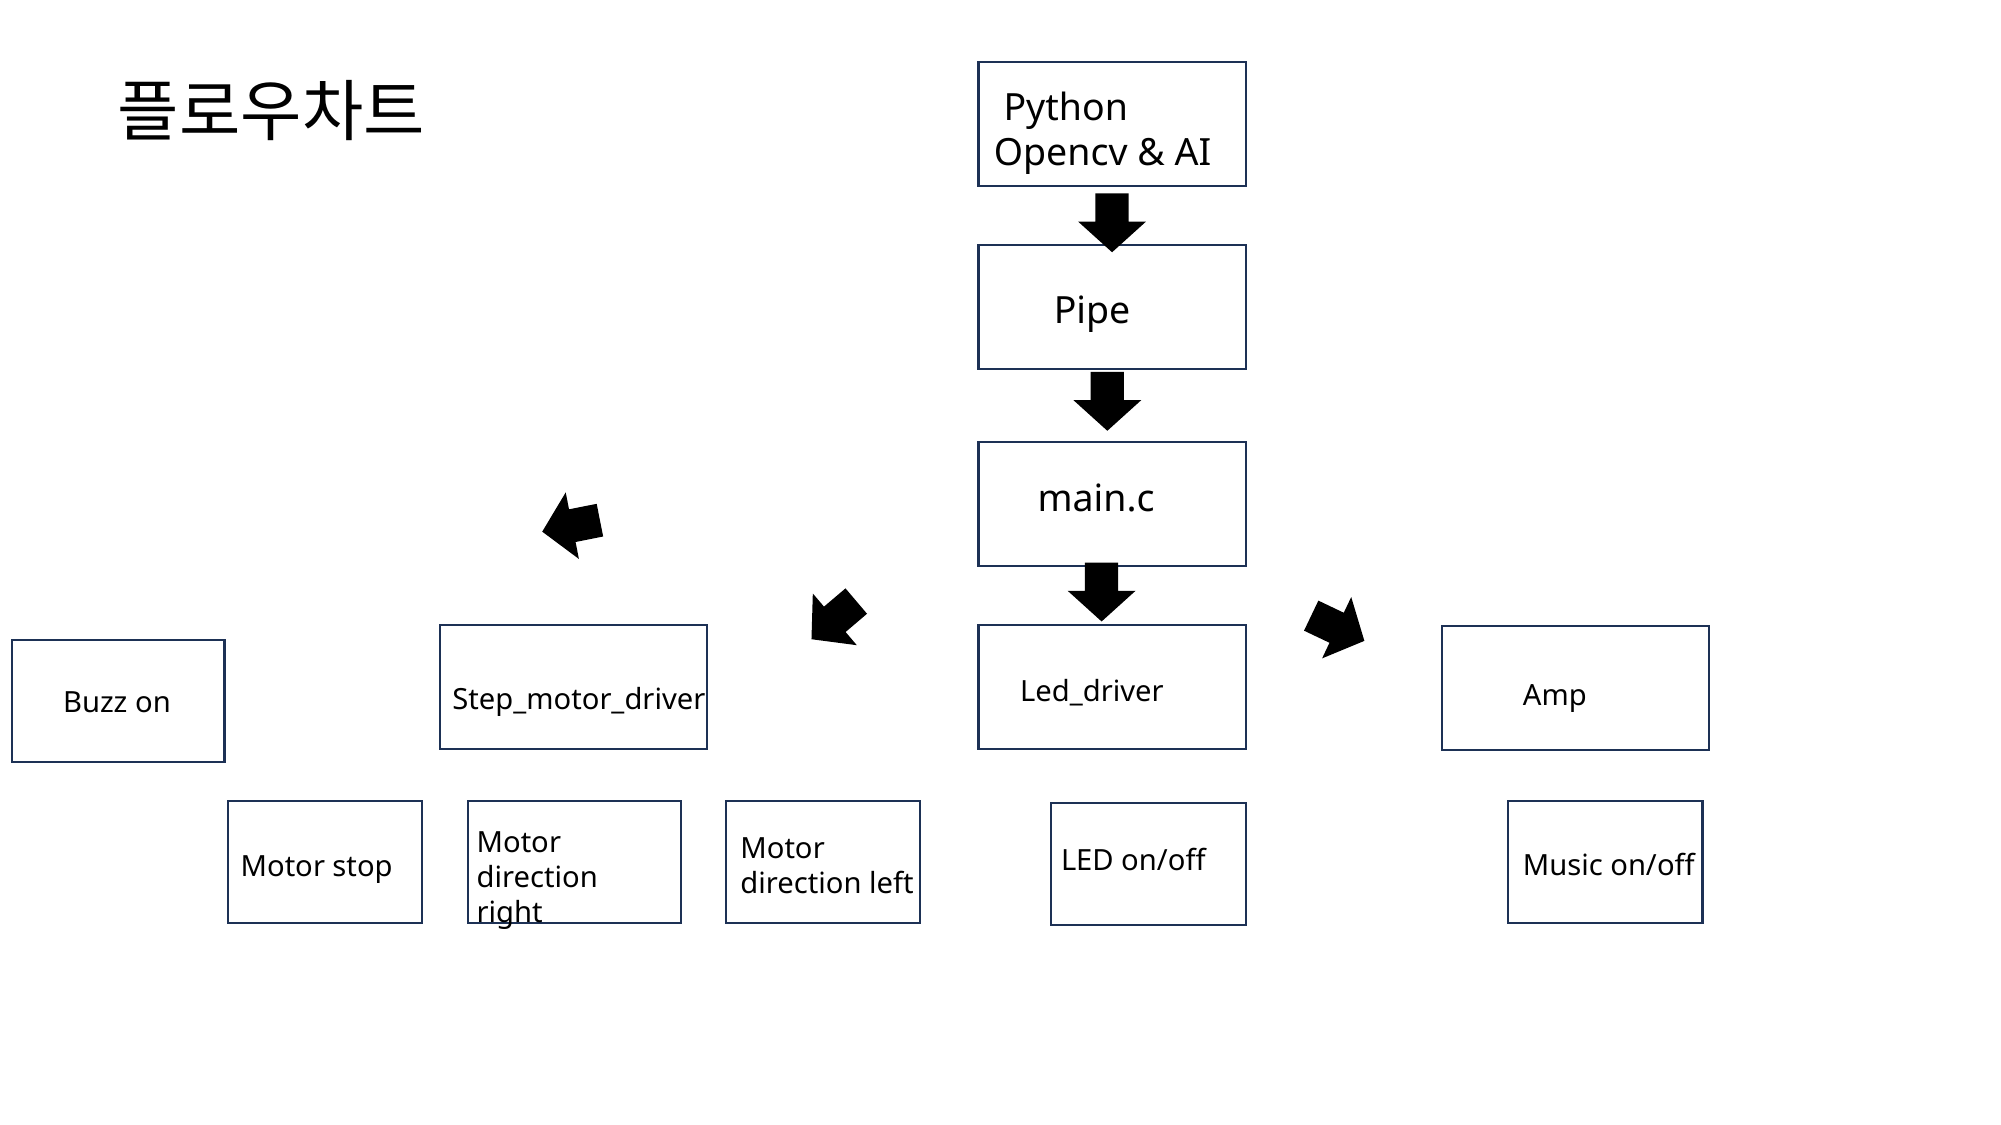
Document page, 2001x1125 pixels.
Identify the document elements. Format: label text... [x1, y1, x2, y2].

text_box [1507, 800, 1704, 924]
text_box Buzz on [48, 675, 267, 726]
text_box [1050, 802, 1247, 834]
text_box Motor direction right [461, 816, 681, 936]
text_box [439, 624, 708, 672]
text_box 플로우차트 [103, 60, 492, 156]
text_box [977, 244, 1247, 370]
text_box [1078, 193, 1146, 253]
text_box [1067, 562, 1136, 622]
text_box [977, 441, 1247, 567]
text_box [542, 492, 604, 559]
text_box Music on/off [1508, 838, 1727, 889]
text_box [11, 639, 226, 763]
text_box [977, 624, 1247, 750]
text_box Step_motor_driver [437, 672, 726, 723]
text_box LED on/off [1046, 834, 1266, 884]
text_box [1441, 625, 1710, 751]
text_box main.c [1003, 466, 1271, 527]
text_box [439, 723, 708, 750]
text_box [467, 800, 682, 924]
text_box Led_driver [997, 664, 1266, 715]
text_box [227, 800, 423, 840]
text_box [811, 588, 868, 646]
text_box Python Opencv & AI [979, 75, 1247, 181]
text_box Pipe [1029, 279, 1297, 339]
text_box [725, 800, 921, 822]
text_box Amp [1508, 668, 1776, 719]
text_box Motor direction left [725, 822, 945, 907]
text_box [1073, 371, 1142, 431]
text_box [725, 907, 921, 924]
text_box [977, 61, 1247, 187]
text_box [1050, 884, 1247, 926]
text_box [1304, 597, 1365, 659]
text_box [227, 890, 423, 924]
text_box Motor stop [225, 840, 445, 890]
